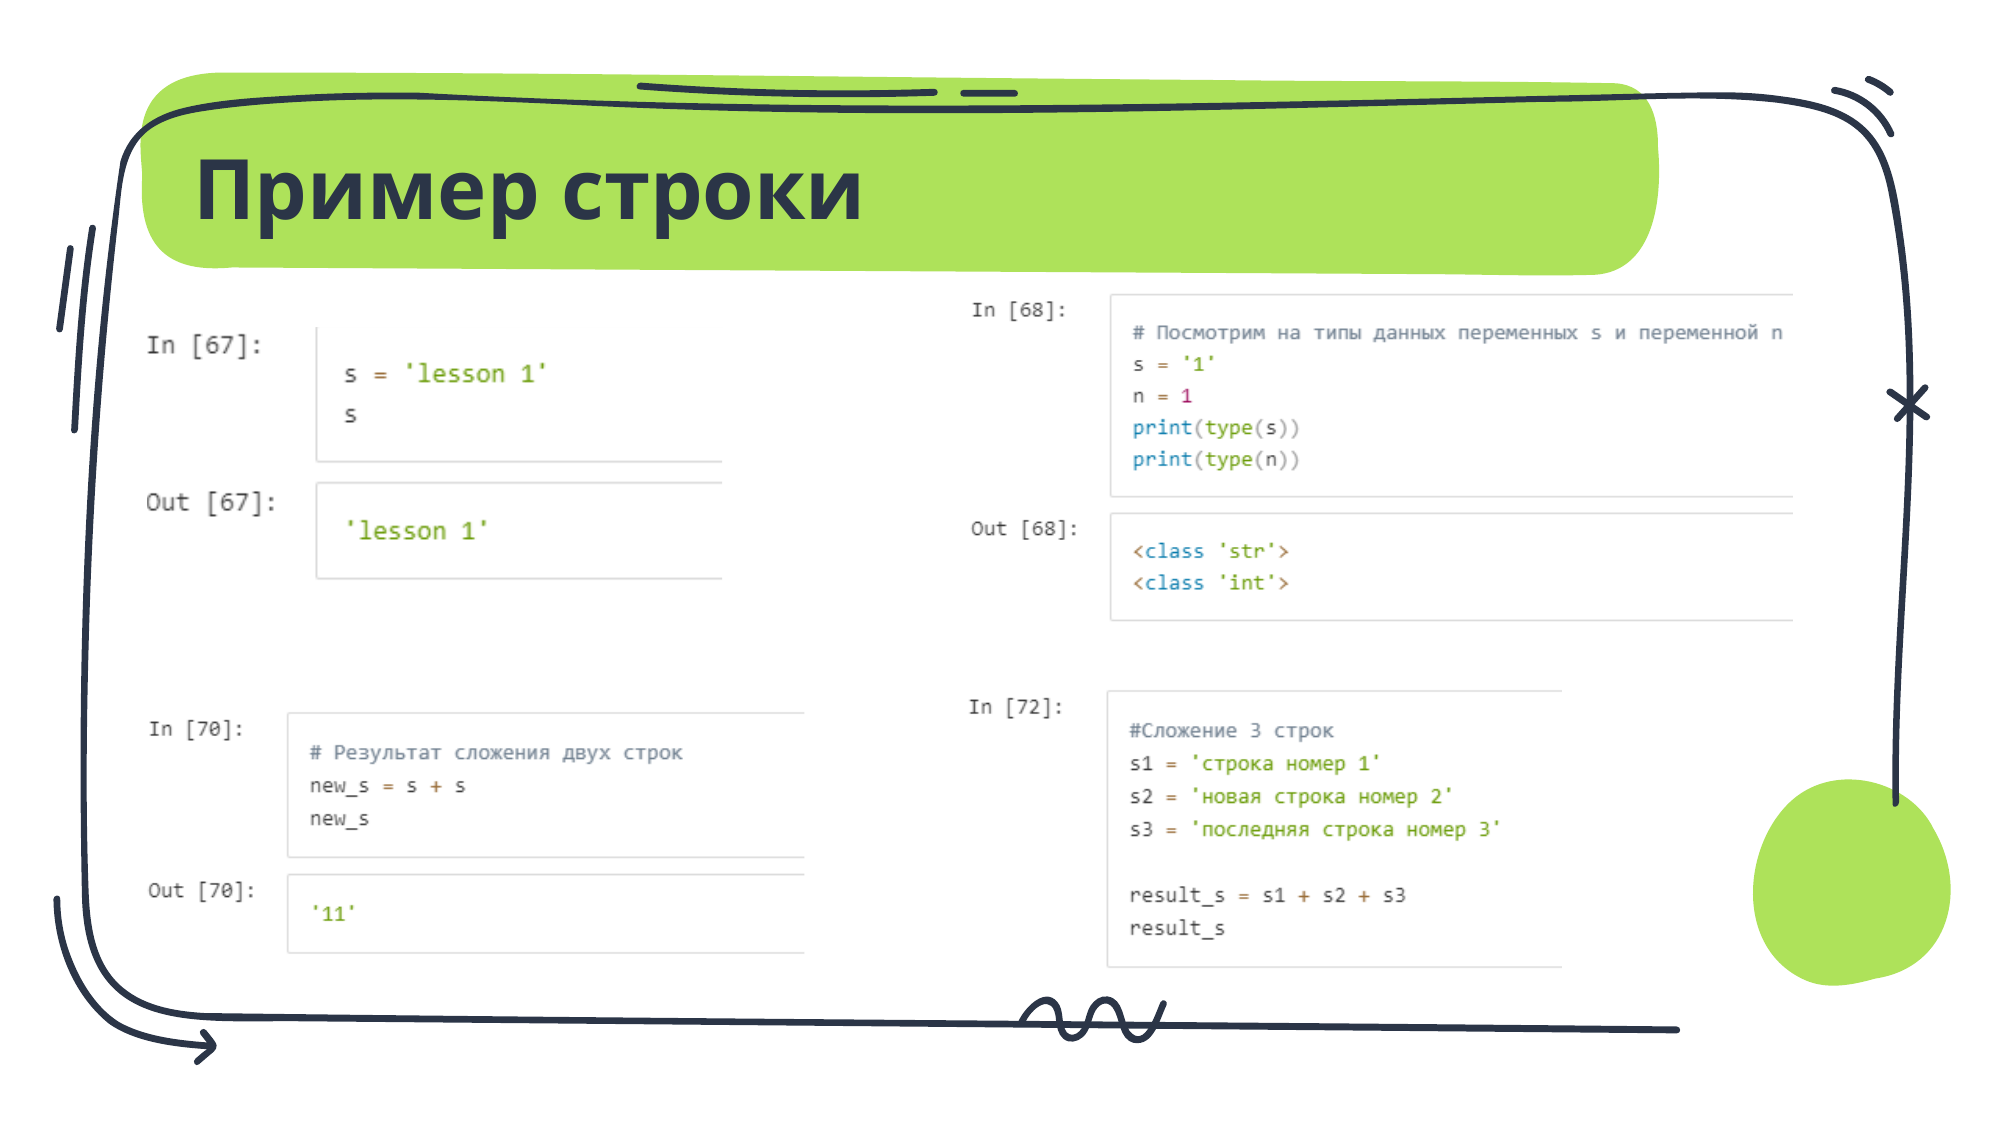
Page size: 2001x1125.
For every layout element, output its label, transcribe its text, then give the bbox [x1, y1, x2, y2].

title Пример строки [193, 149, 1599, 237]
picture [146, 700, 805, 976]
picture [967, 287, 1794, 628]
picture [146, 327, 723, 588]
picture [938, 656, 1562, 976]
